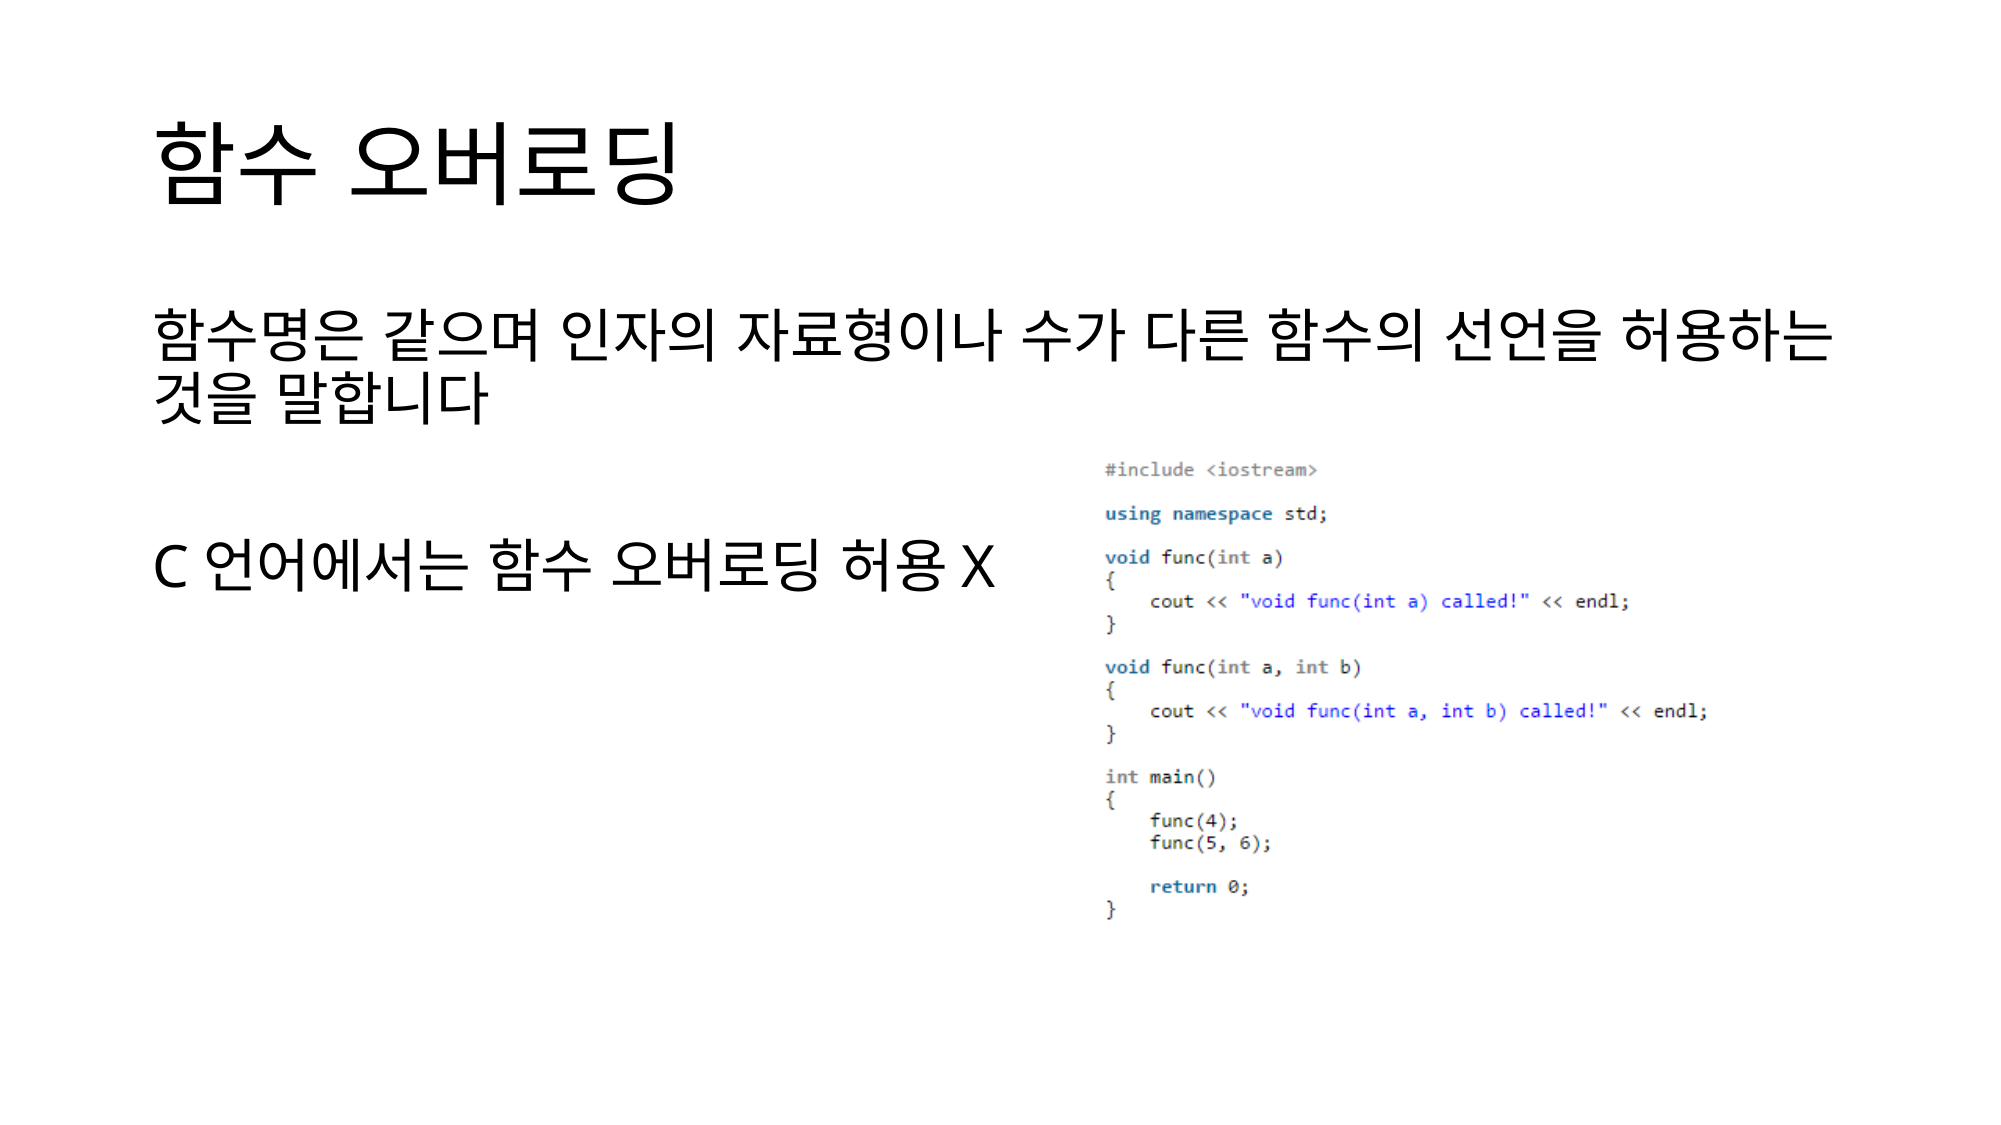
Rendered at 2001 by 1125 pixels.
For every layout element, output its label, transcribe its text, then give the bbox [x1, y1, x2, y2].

picture [1089, 448, 1729, 926]
list 함수명은 같으며 인자의 자료형이나 수가 다른 함수의 선언을 허용하는 것을 말합니다 C언어에서는 함수 오버로딩 허용X [137, 299, 1863, 1014]
title 함수 오버로딩 [137, 59, 1863, 278]
